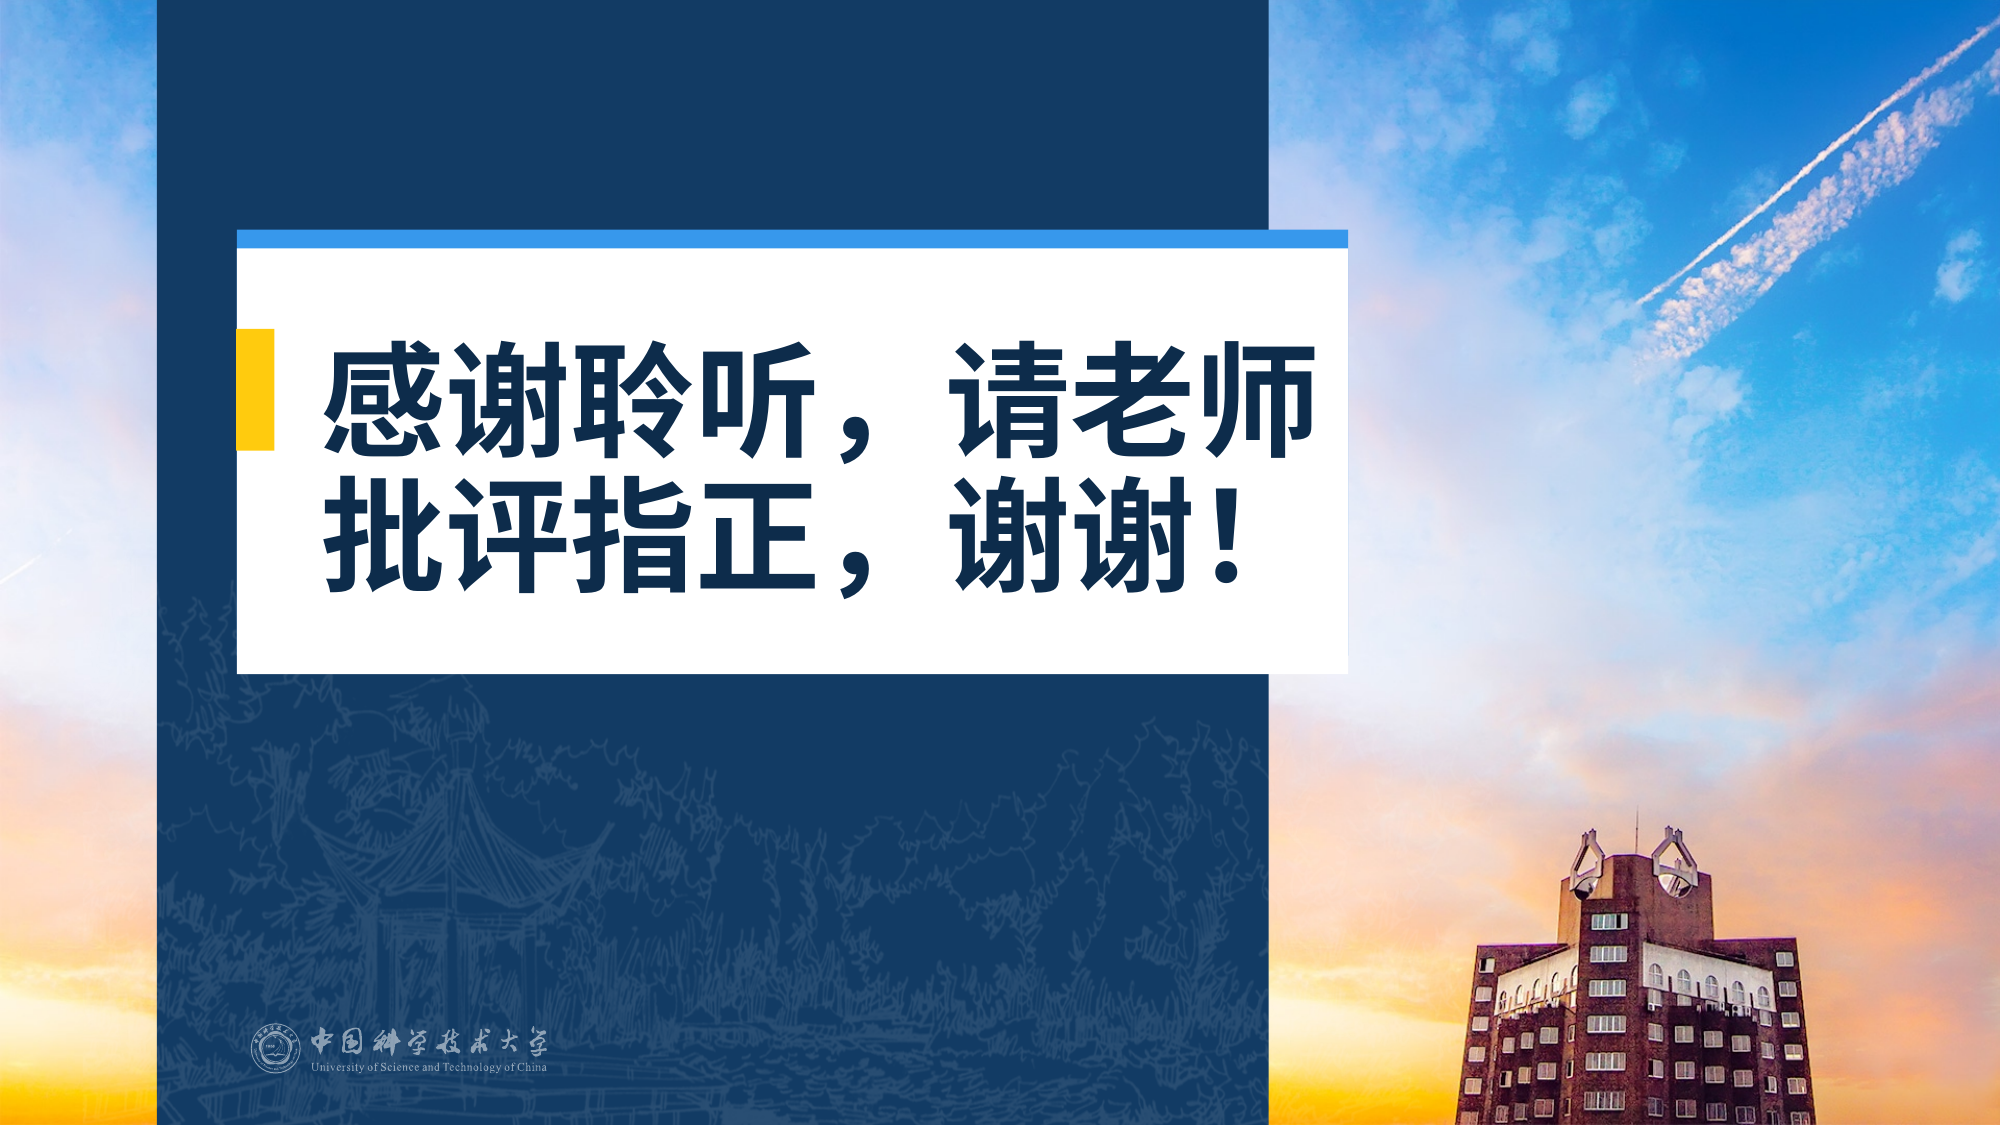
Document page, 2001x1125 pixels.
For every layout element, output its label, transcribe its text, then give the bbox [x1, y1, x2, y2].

picture [1269, 0, 2000, 1125]
picture [0, 0, 156, 1125]
title 感谢聆听，请老师批评指正，谢谢！ [305, 406, 1365, 543]
